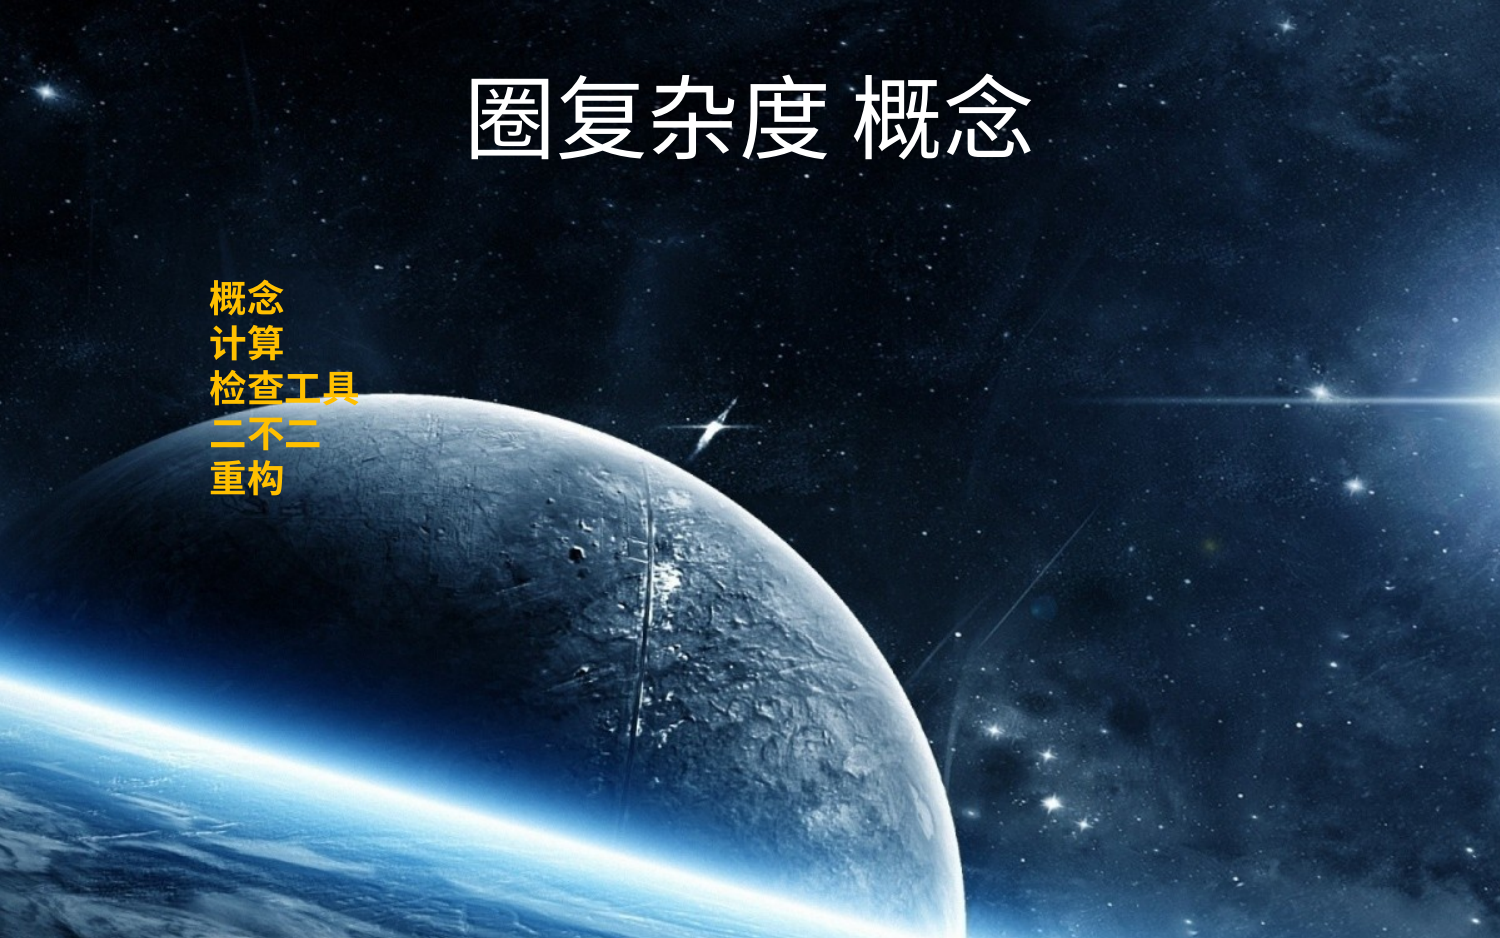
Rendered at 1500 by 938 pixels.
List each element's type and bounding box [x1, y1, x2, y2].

list [0, 0, 1500, 938]
